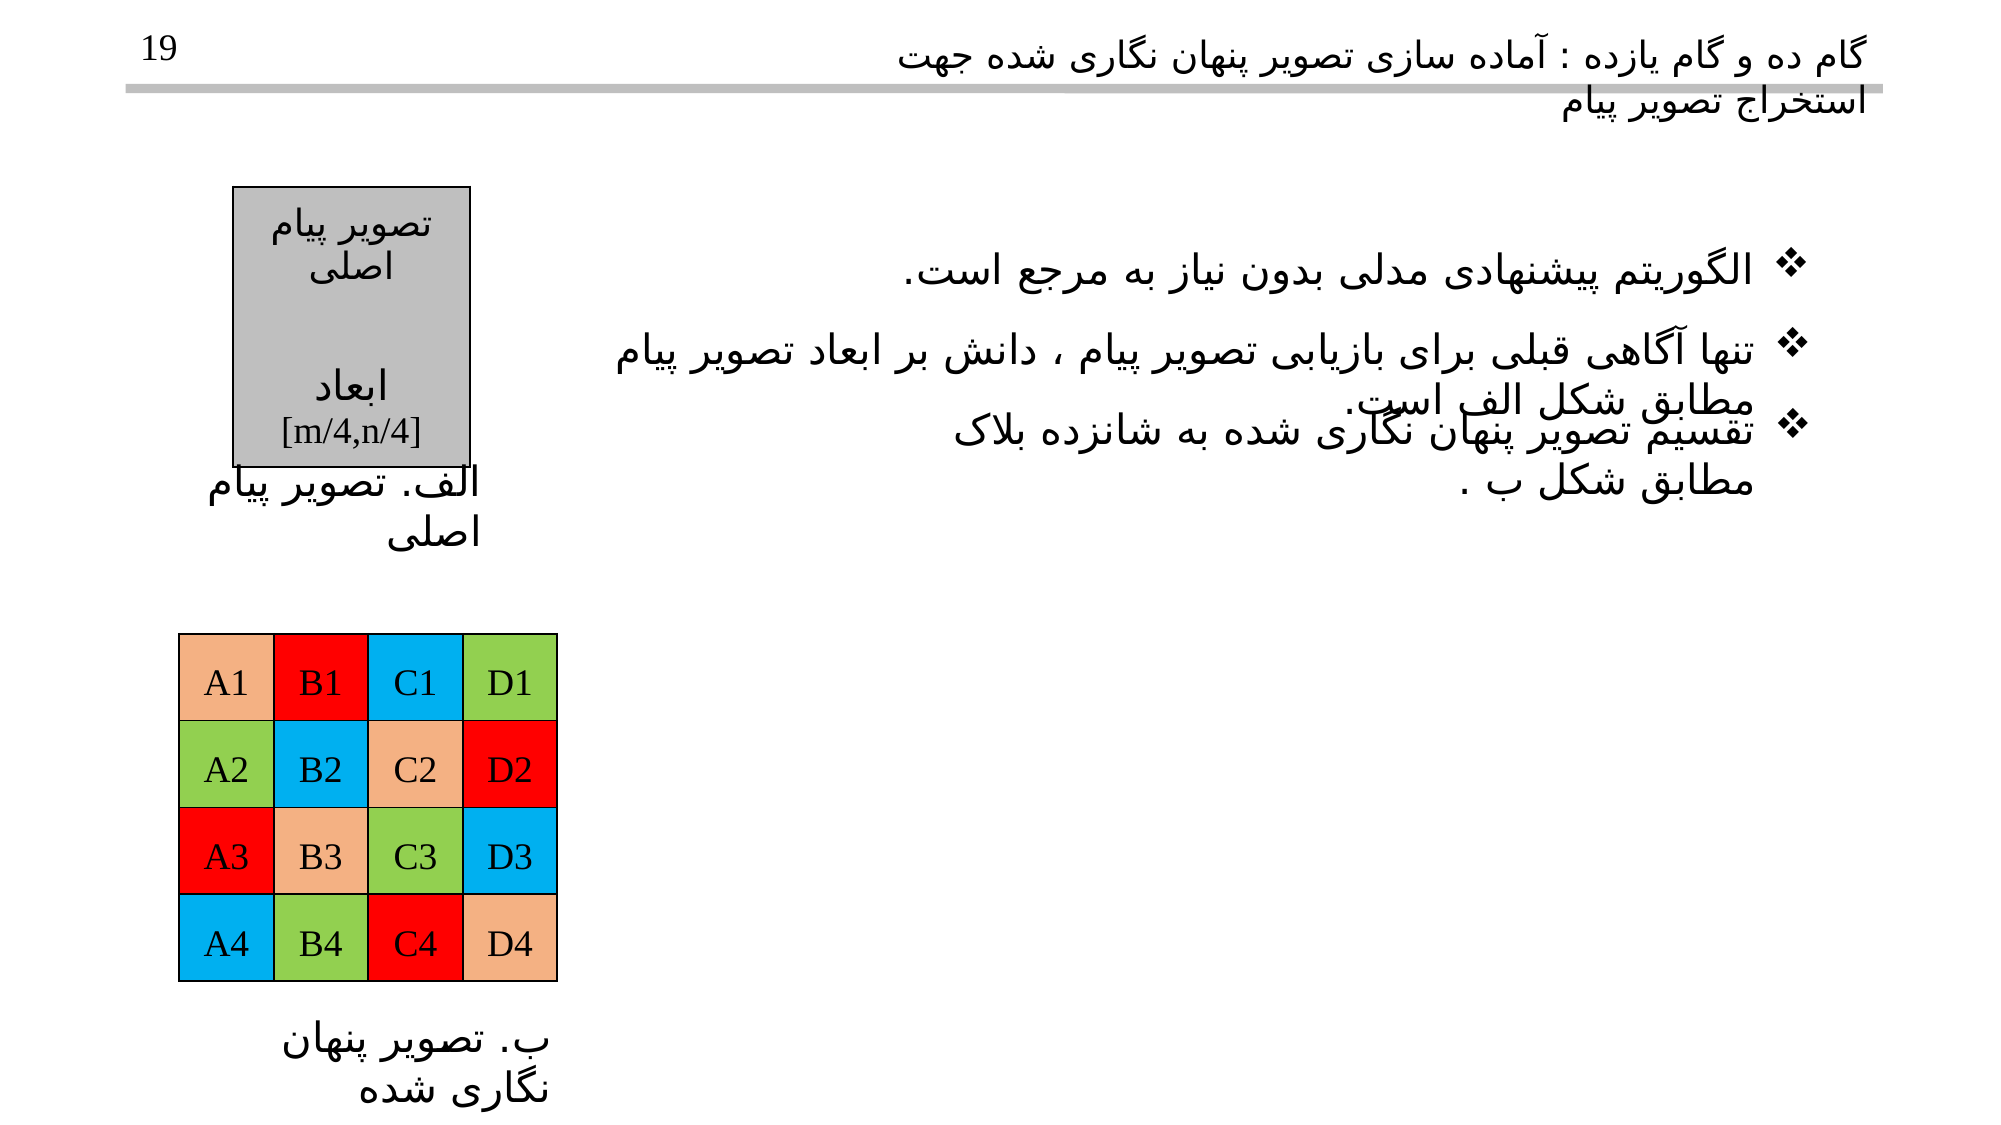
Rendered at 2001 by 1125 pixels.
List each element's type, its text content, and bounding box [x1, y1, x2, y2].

text_box ب. تصویر پنهان نگاری شده [170, 1003, 567, 1118]
table_cell A2 [180, 721, 273, 807]
table_header C1 [369, 635, 462, 720]
table_cell C3 [369, 808, 462, 893]
text_box 19 [125, 15, 193, 76]
table_header A1 [180, 635, 273, 720]
table_header تصویر پیام اصلی ابعاد [m/4,n/4] [234, 188, 469, 447]
table_cell D3 [464, 808, 556, 893]
text_box الف. تصویر پیام اصلی [192, 447, 497, 563]
table_cell A4 [180, 895, 273, 980]
table_header D1 [464, 635, 556, 720]
text_box گام ده و گام یازده : آماده سازی تصویر پنهان نگاری شده جهت استخراج تصویر پیام [795, 24, 1883, 88]
table_cell B3 [275, 808, 367, 893]
text_box الگوریتم پیشنهادی مدلی بدون نیاز به مرجع است. [586, 235, 1826, 301]
table_cell B4 [275, 895, 367, 980]
table_cell C4 [369, 895, 462, 980]
text_box گام ده و گام یازده : آماده سازی تصویر پنهان نگاری شده جهت استخراج تصویر پیام [795, 89, 1883, 129]
table_cell A3 [180, 808, 273, 893]
table_cell D4 [464, 895, 556, 980]
table_cell D2 [464, 721, 556, 807]
text_box تنها آگاهی قبلی برای بازیابی تصویر پیام ، دانش بر ابعاد تصویر پیام مطابق شکل الف است. [588, 315, 1828, 431]
table_cell C2 [369, 721, 462, 807]
table_cell B2 [275, 721, 367, 807]
table_header B1 [275, 635, 367, 720]
text_box تقسیم تصویر پنهان نگاری شده به شانزده بلاک مطابق شکل ب . [816, 395, 1828, 511]
